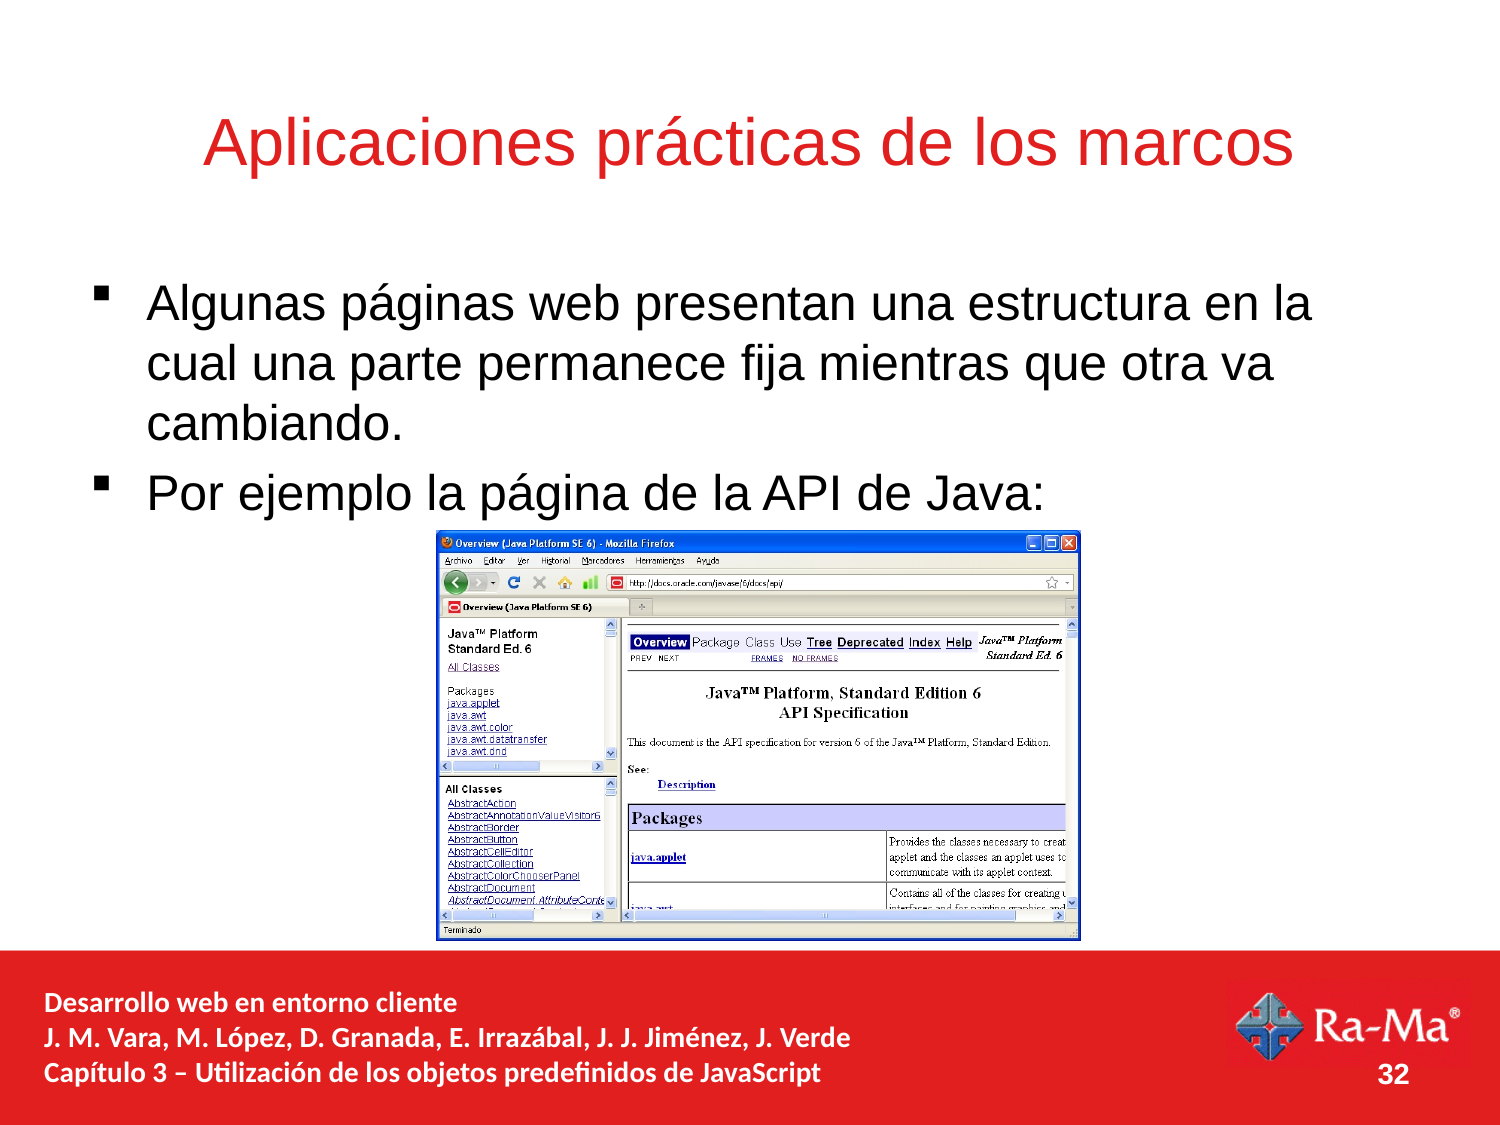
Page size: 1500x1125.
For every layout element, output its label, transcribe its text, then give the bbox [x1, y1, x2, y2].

footer Desarrollo web en entorno cliente J. M. Vara, M. López, D. Granada, E. Irrazábal, J. J. Jiménez, J. Verde Capítulo 3 – Utilización de los objetos predefinidos de JavaScript [29, 975, 1058, 1099]
title Aplicaciones prácticas de los marcos [75, 45, 1425, 233]
list Algunas páginas web presentan una estructura en la cual una parte permanece fija mientras que otra va cambiando. Por ejemplo la página de la API de Java: [75, 262, 1425, 929]
slide_number 32 [1074, 1042, 1425, 1103]
picture [0, 0, 1500, 1125]
